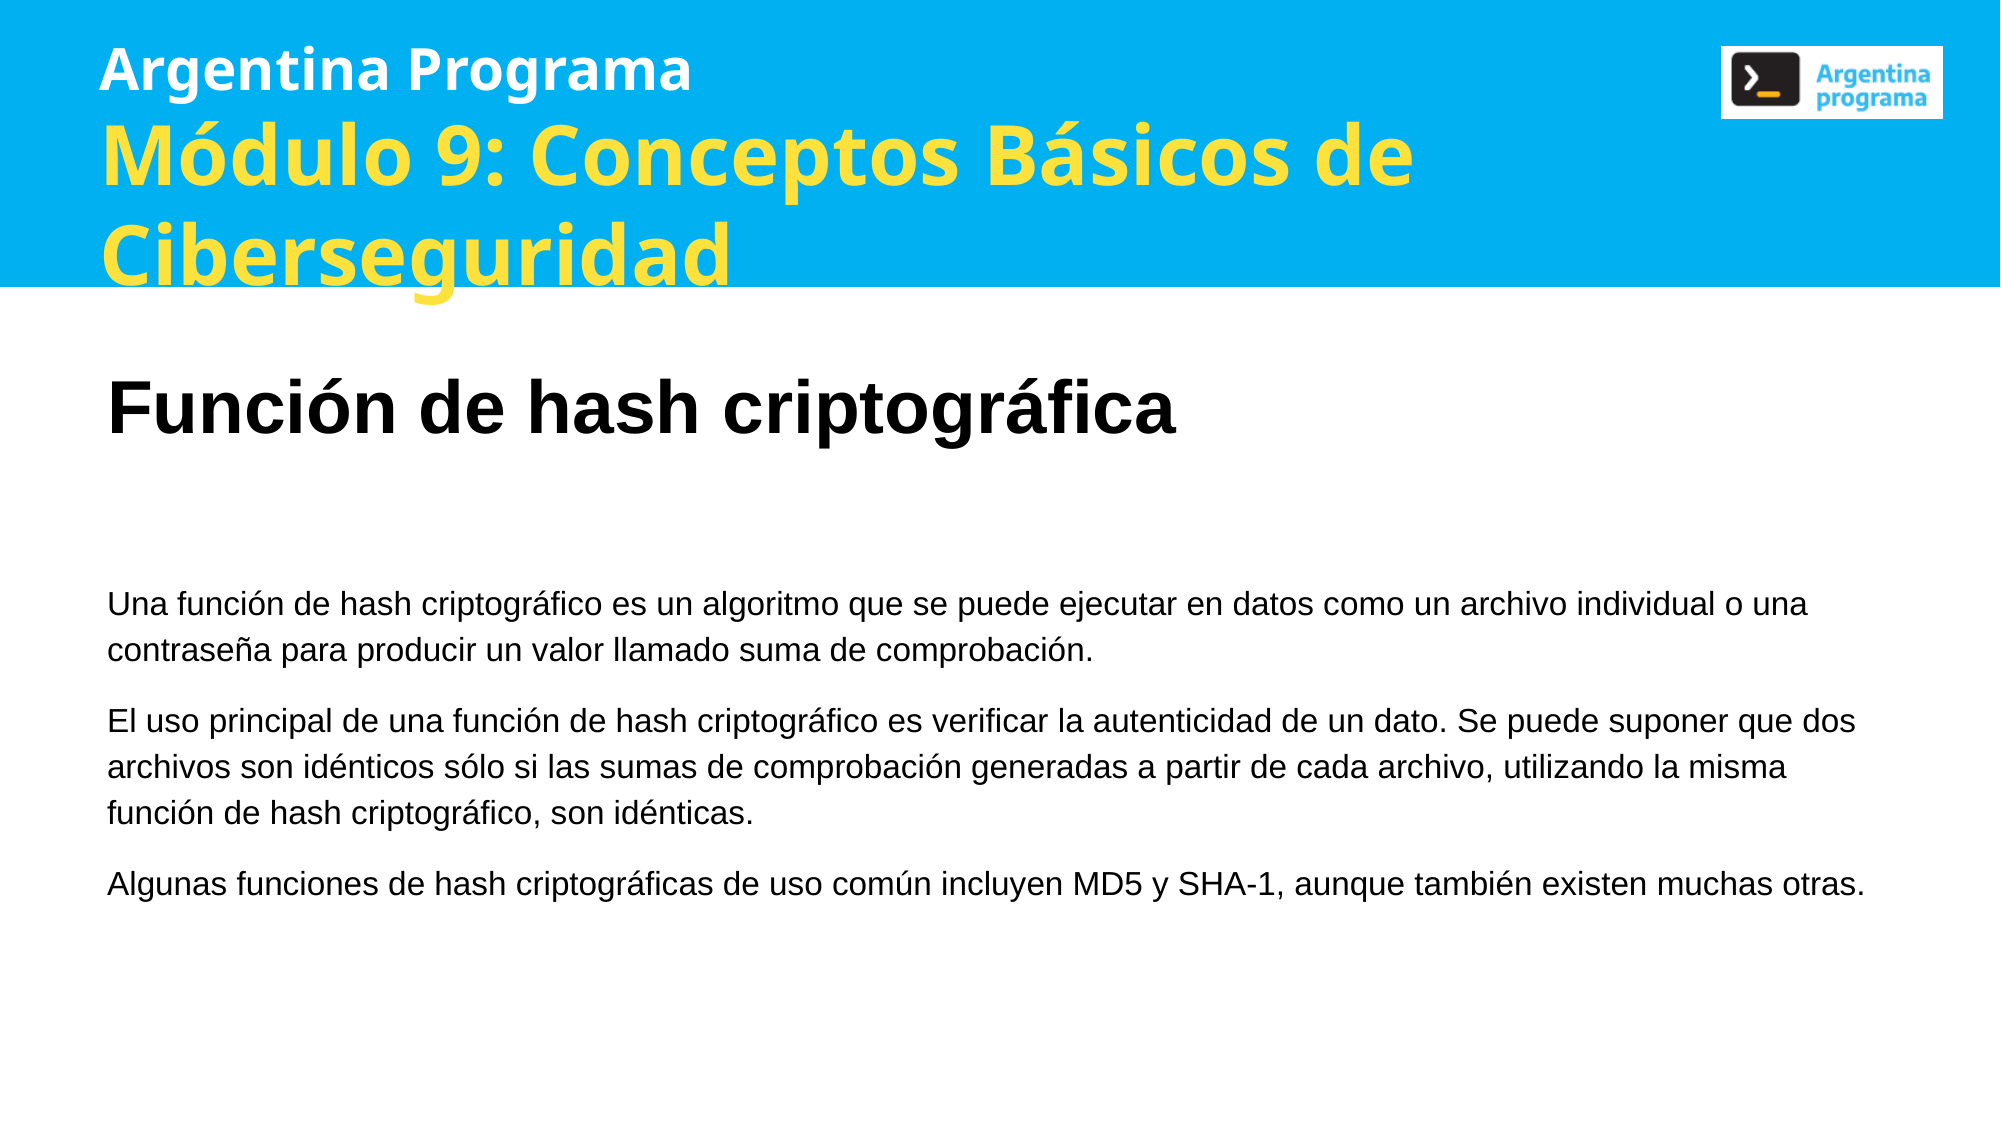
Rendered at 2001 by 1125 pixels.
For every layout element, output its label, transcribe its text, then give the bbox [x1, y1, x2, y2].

picture [1722, 47, 1942, 118]
text_box [0, 0, 2000, 287]
text_box Función de hash criptográfica Una función de hash criptográfico es un algoritmo que se puede ejecutar en datos como un archivo individual o una contraseña para producir un valor llamado suma de comprobación. El uso principal de una función de hash criptográfico es verificar la autenticidad de un dato. Se puede suponer que dos archivos son idénticos sólo si las sumas de comprobación generadas a partir de cada archivo, utilizando la misma función de hash criptográfico, son idénticas. Algunas funciones de hash criptográficas de uso común incluyen MD5 y SHA-1, aunque también existen muchas otras. [92, 337, 1901, 959]
text_box Argentina Programa Módulo 9: Conceptos Básicos de Ciberseguridad [92, 24, 1901, 222]
